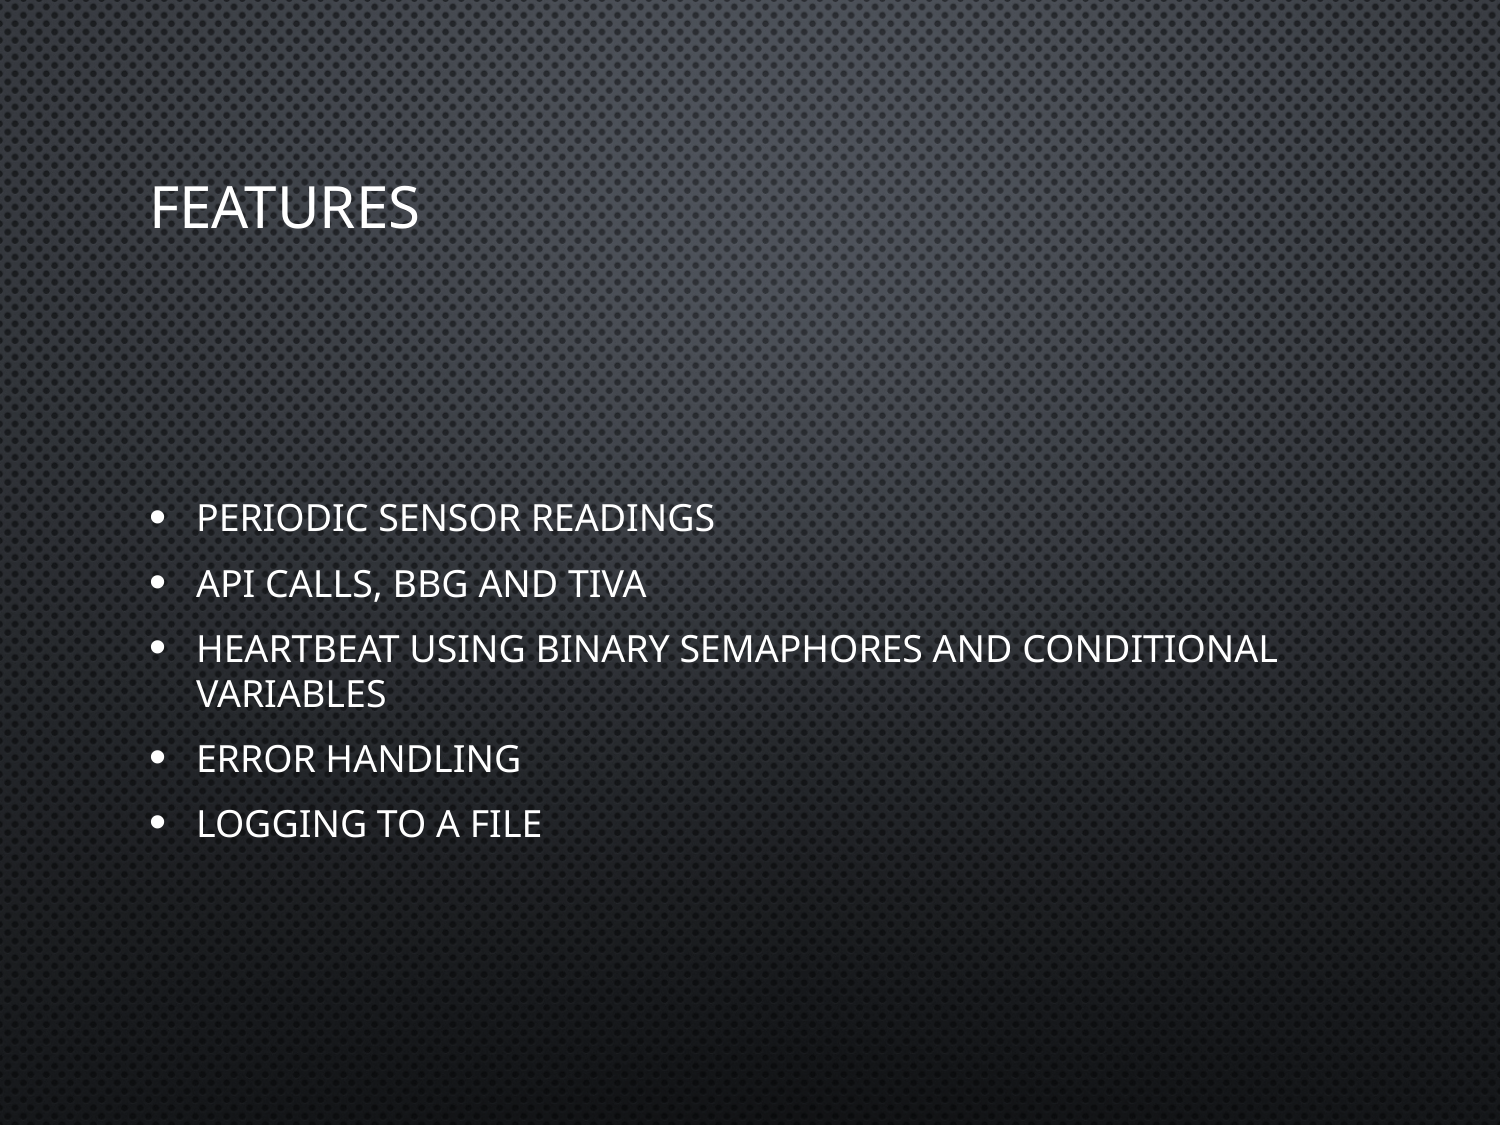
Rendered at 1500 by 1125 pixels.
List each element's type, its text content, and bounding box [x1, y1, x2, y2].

title Features [134, 97, 1367, 314]
list Periodic sensor readings API calls, BBG and TIVA Heartbeat using Binary semaphores and Conditional Variables Error Handling Logging to a file [134, 338, 1367, 1001]
